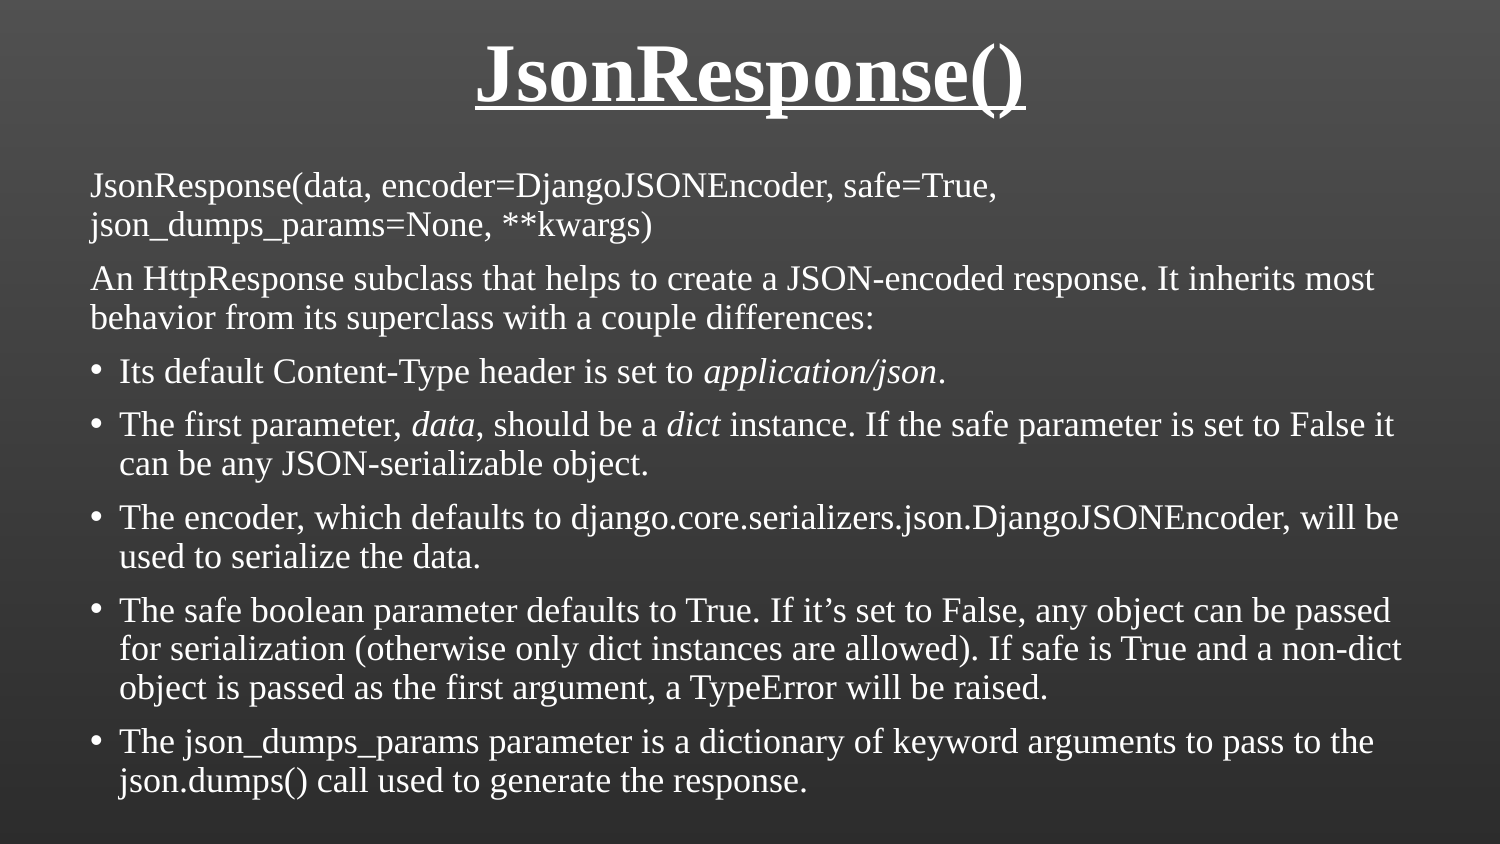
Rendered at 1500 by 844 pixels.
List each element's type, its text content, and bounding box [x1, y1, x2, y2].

list JsonResponse(data, encoder=DjangoJSONEncoder, safe=True, json_dumps_params=None, **kwargs) An HttpResponse subclass that helps to create a JSON-encoded response. It inherits most behavior from its superclass with a couple differences: Its default Content-Type header is set to application/json. The first parameter, data, should be a dict instance. If the safe parameter is set to False it can be any JSON-serializable object. The encoder, which defaults to django.core.serializers.json.DjangoJSONEncoder, will be used to serialize the data. The safe boolean parameter defaults to True. If it’s set to False, any object can be passed for serialization (otherwise only dict instances are allowed). If safe is True and a non-dict object is passed as the first argument, a TypeError will be raised. The json_dumps_params parameter is a dictionary of keyword arguments to pass to the json.dumps() call used to generate the response. [75, 159, 1425, 810]
title JsonResponse() [75, 4, 1425, 145]
